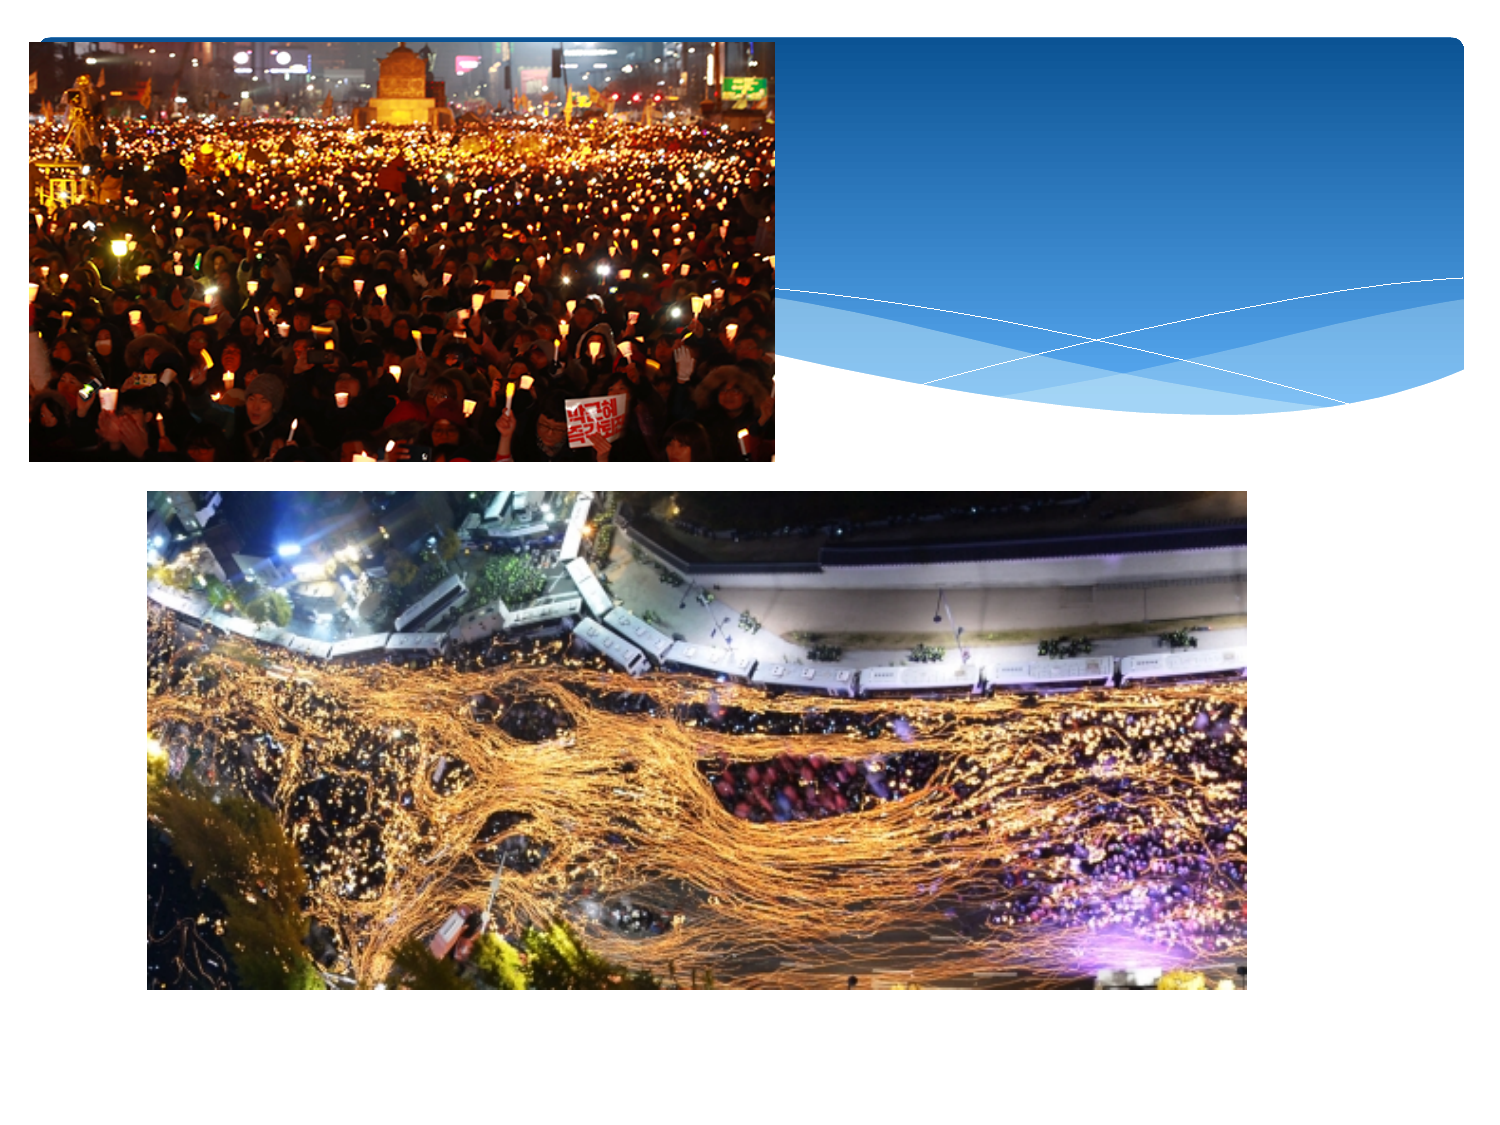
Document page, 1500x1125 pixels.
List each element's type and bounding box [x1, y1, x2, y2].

list [29, 42, 775, 462]
picture [147, 491, 1247, 990]
